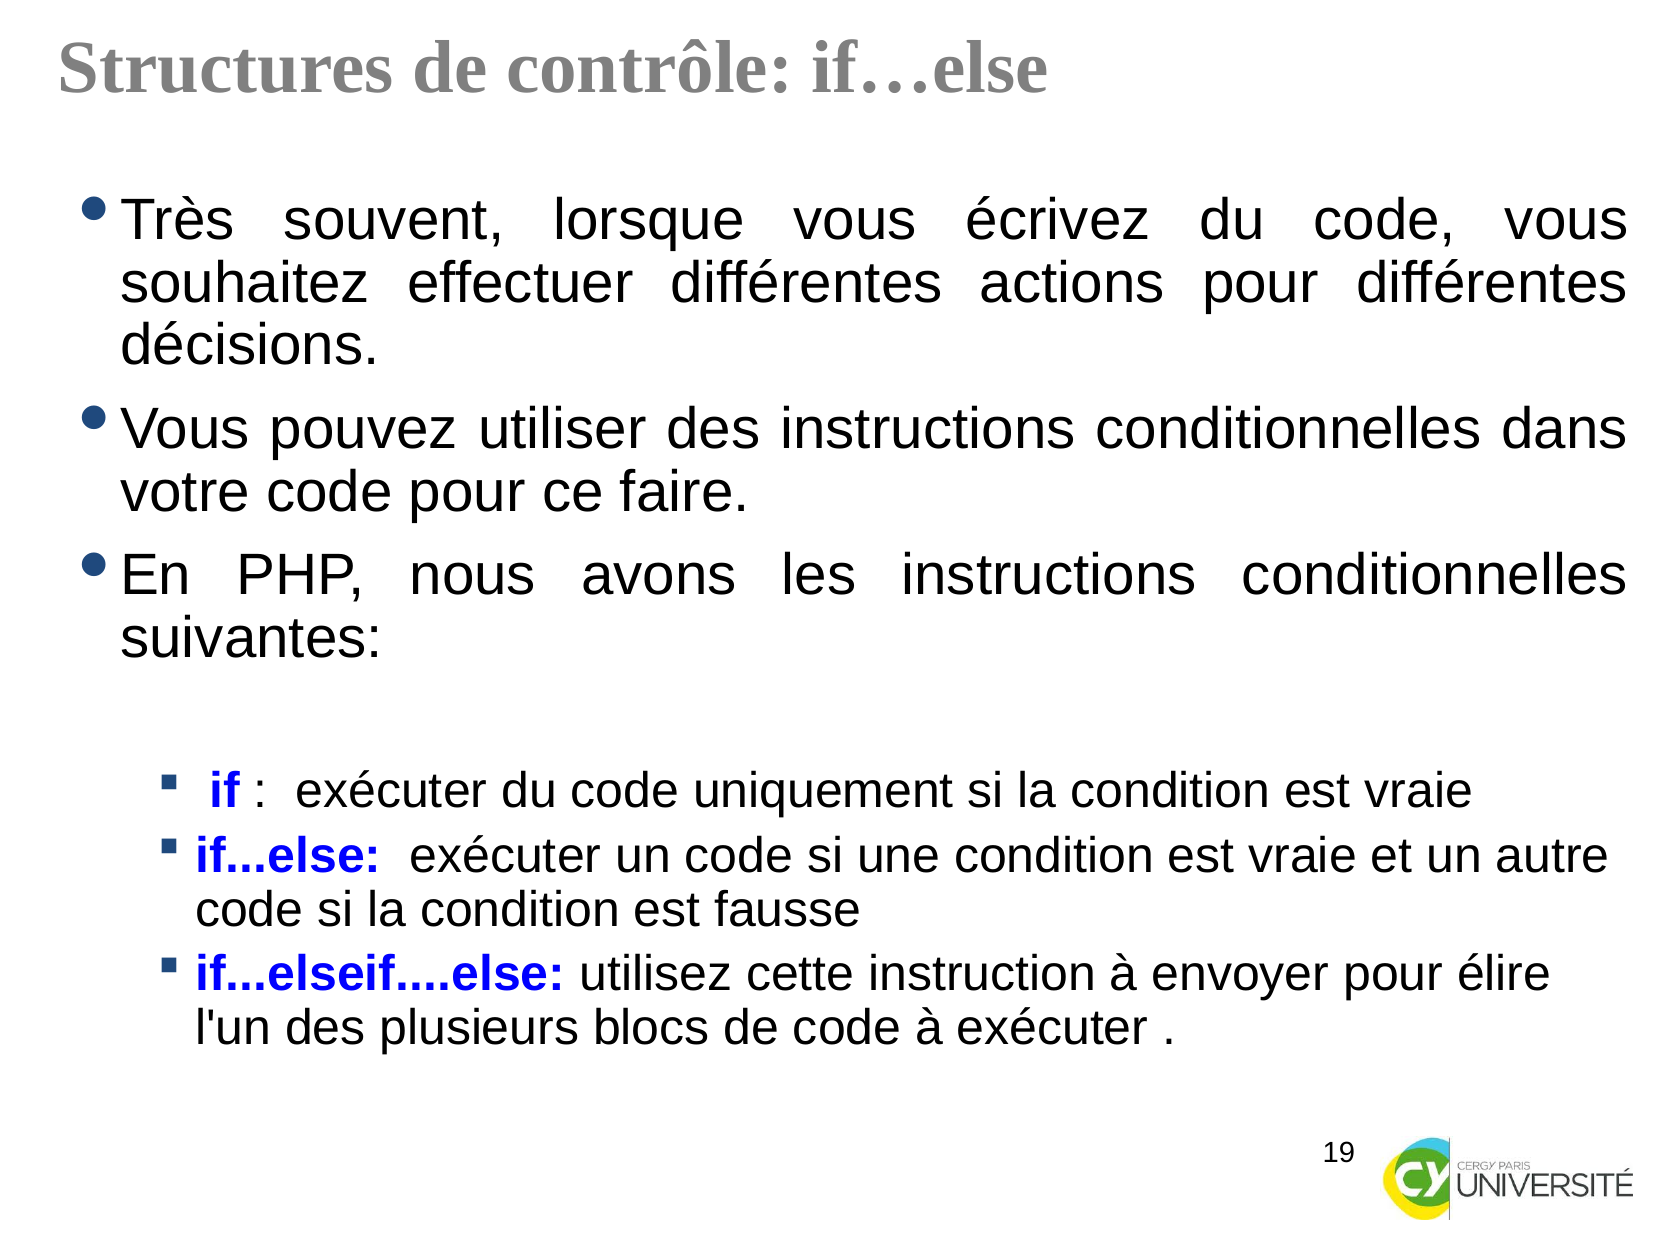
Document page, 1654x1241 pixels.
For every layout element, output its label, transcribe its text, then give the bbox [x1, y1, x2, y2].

picture [1380, 1136, 1633, 1220]
text_box Très souvent, lorsque vous écrivez du code, vous souhaitez effectuer différentes actions pour différentes décisions. Vous pouvez utiliser des instructions conditionnelles dans votre code pour ce faire. En PHP, nous avons les instructions conditionnelles suivantes: if : exécuter du code uniquement si la condition est vraie if...else: exécuter un code si une condition est vraie et un autre code si la condition est fausse if...elseif....else: utilisez cette instruction à envoyer pour élire l'un des plusieurs blocs de code à exécuter . [82, 188, 1630, 1093]
text_box Structures de contrôle: if…else [57, 14, 1546, 123]
